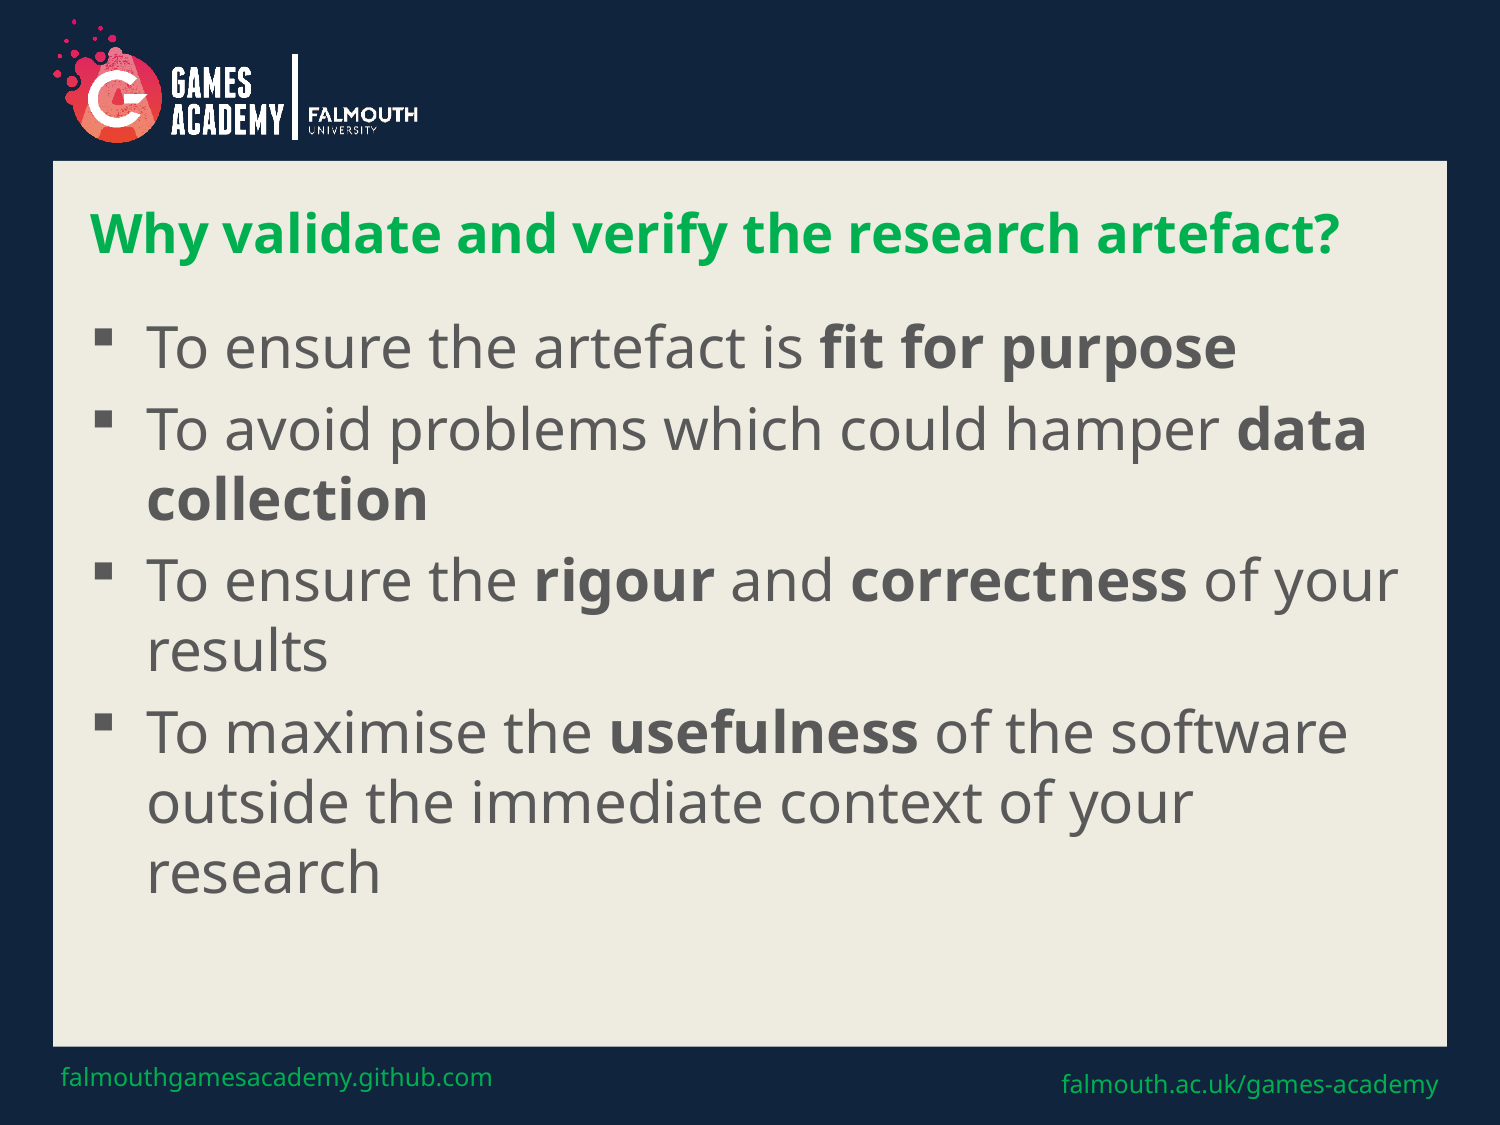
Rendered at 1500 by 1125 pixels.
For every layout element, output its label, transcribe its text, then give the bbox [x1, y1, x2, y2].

picture [304, 104, 420, 138]
title Why validate and verify the research artefact? [75, 184, 1425, 279]
picture [53, 19, 284, 143]
list To ensure the artefact is fit for purpose To avoid problems which could hamper data collection To ensure the rigour and correctness of your results To maximise the usefulness of the software outside the immediate context of your research [75, 302, 1425, 1024]
